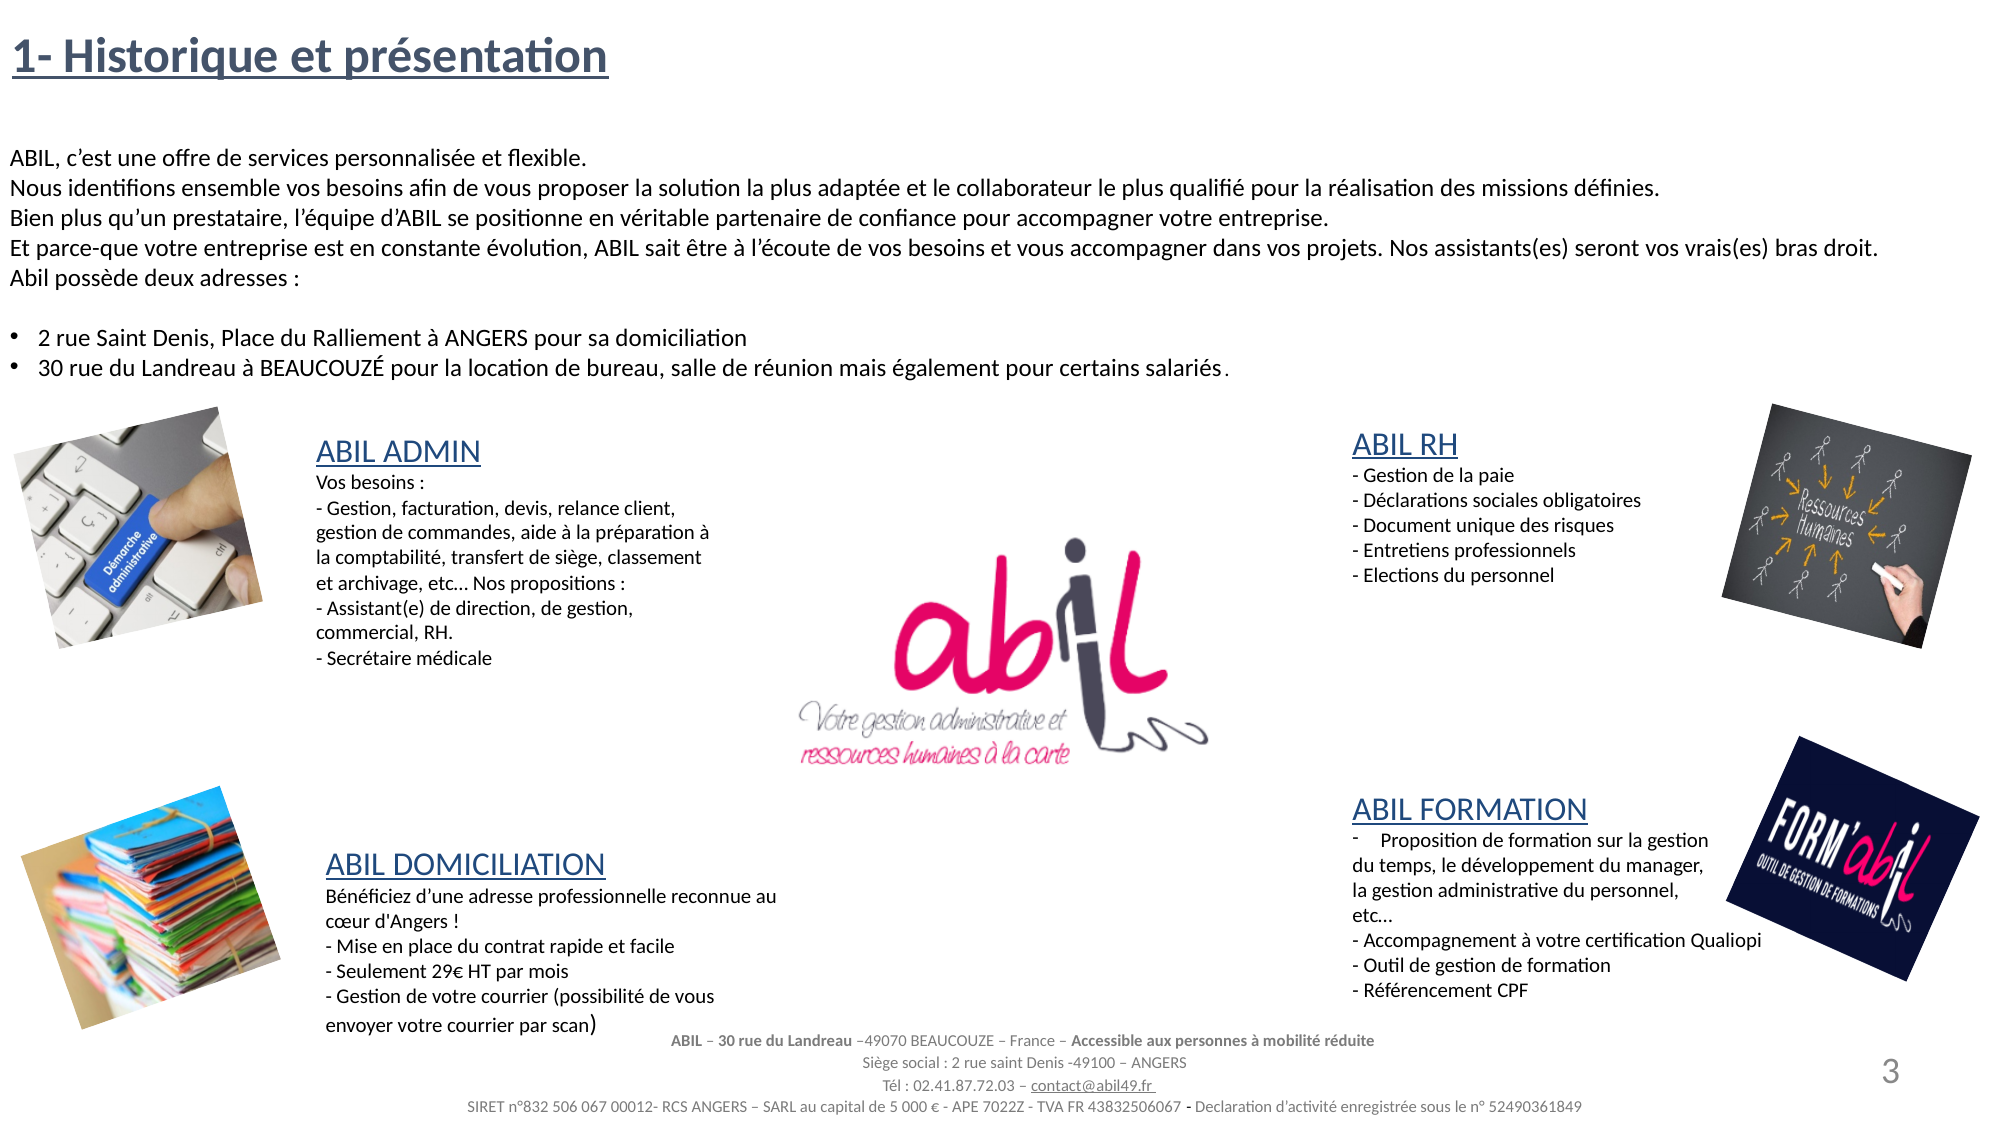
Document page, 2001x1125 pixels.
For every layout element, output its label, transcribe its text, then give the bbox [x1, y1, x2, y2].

picture [21, 788, 280, 1029]
text_box ABIL – 30 rue du Landreau –49070 BEAUCOUZE – France – Accessible aux personnes à mobilité réduite Siège social : 2 rue saint Denis -49100 – ANGERS Tél : 02.41.87.72.03 – contact@abil49.fr SIRET n°832 506 067 00012- RCS ANGERS – SARL au capital de 5 000 € - APE 7022Z - TVA FR 43832506067 - Declaration d’activité enregistrée sous le n° 52490361849 [794, 1022, 1440, 1124]
picture [14, 407, 262, 648]
picture [1743, 422, 1971, 648]
text_box ABIL FORMATION Proposition de formation sur la gestion du temps, le développement du manager, la gestion administrative du personnel, etc… - Accompagnement à votre certification Qualiopi - Outil de gestion de formation - Référencement CPF [1337, 779, 1842, 1050]
text_box ABIL DOMICILIATION Bénéficiez d’une adresse professionnelle reconnue au cœur d'Angers ! - Mise en place du contrat rapide et facile - Seulement 29€ HT par mois - Gestion de votre courrier (possibilité de vous envoyer votre courrier par scan) [310, 834, 794, 1125]
picture [1753, 736, 1979, 981]
picture [1770, 404, 1809, 414]
text_box ABIL ADMIN Vos besoins : - Gestion, facturation, devis, relance client, gestion de commandes, aide à la préparation à la comptabilité, transfert de siège, classement et archivage, etc… Nos propositions : - Assistant(e) de direction, de gestion, commercial, RH. - Secrétaire médicale [301, 421, 739, 722]
title 1- Historique et présentation [9, 20, 612, 131]
picture [780, 457, 1219, 901]
text_box ABIL, c’est une offre de services personnalisée et flexible. Nous identifions ensemble vos besoins afin de vous proposer la solution la plus adaptée et le collaborateur le plus qualifié pour la réalisation des missions définies. Bien plus qu’un prestataire, l’équipe d’ABIL se positionne en véritable partenaire de confiance pour accompagner votre entreprise. Et parce-que votre entreprise est en constante évolution, ABIL sait être à l’écoute de vos besoins et vous accompagner dans vos projets. Nos assistants(es) seront vos vrais(es) bras droit. Abil possède deux adresses : 2 rue Saint Denis, Place du Ralliement à ANGERS pour sa domiciliation 30 rue du Landreau à BEAUCOUZÉ pour la location de bureau, salle de réunion mais également pour certains salariés. [9, 131, 1921, 488]
text_box ABIL RH - Gestion de la paie - Déclarations sociales obligatoires - Document unique des risques - Entretiens professionnels - Elections du personnel [1337, 414, 1843, 639]
slide_number ‹#› [1440, 1046, 1900, 1125]
